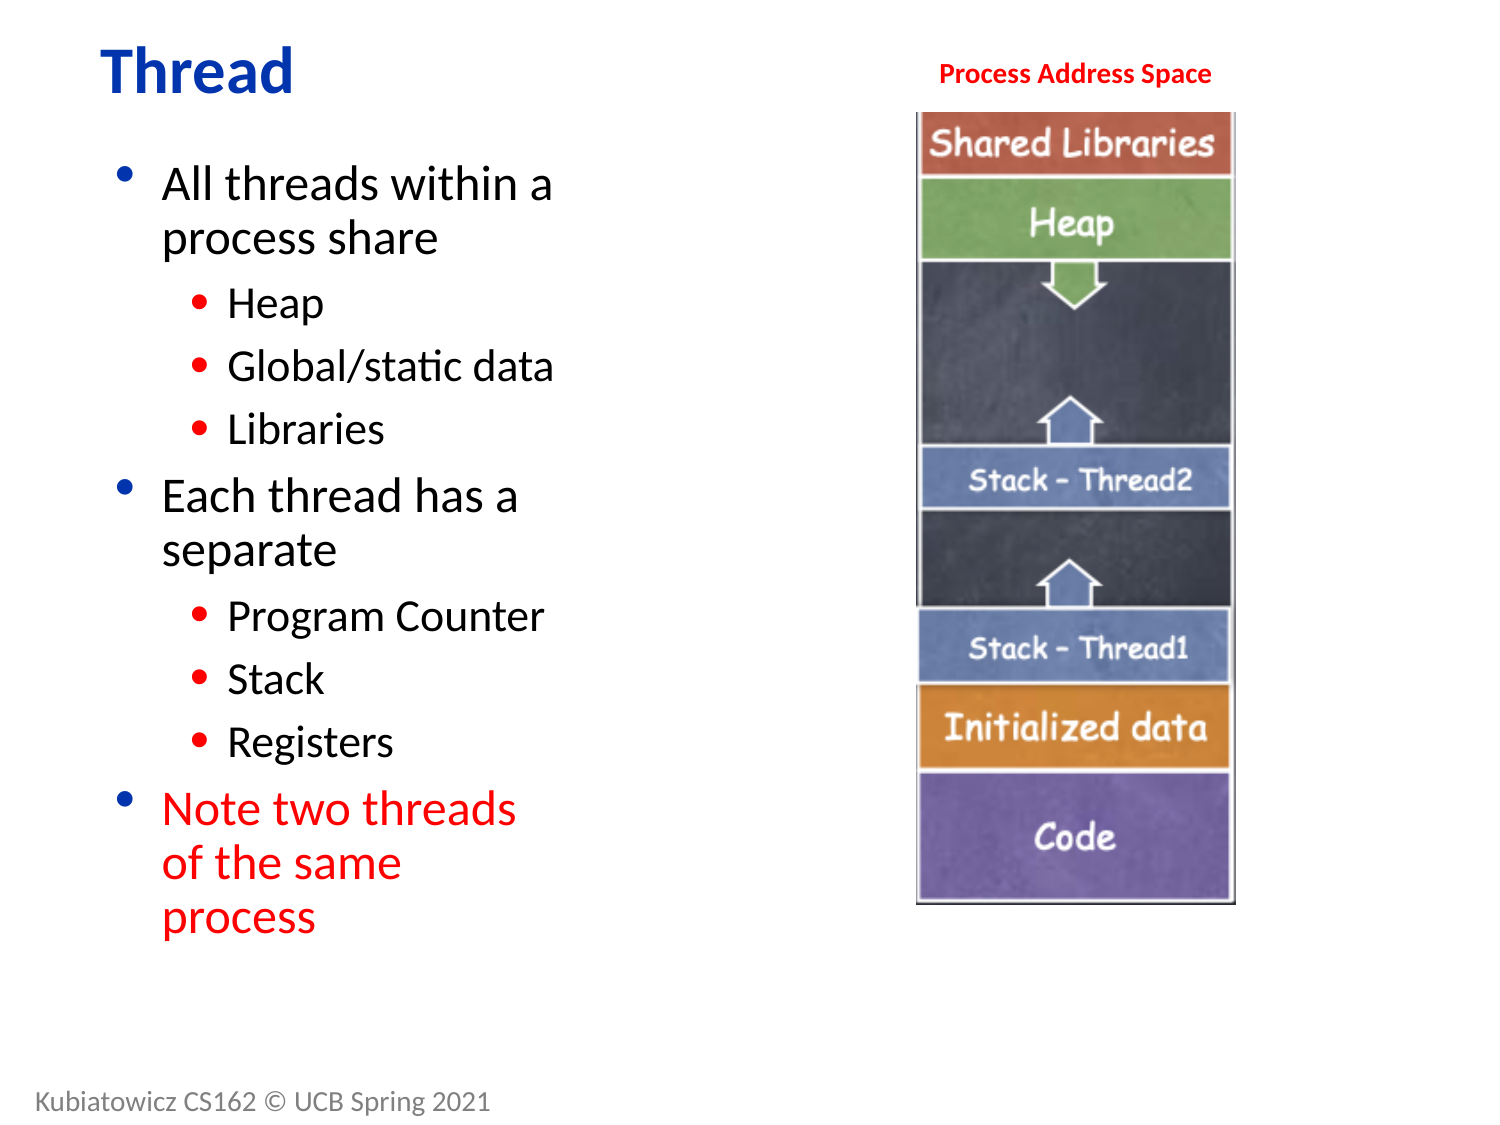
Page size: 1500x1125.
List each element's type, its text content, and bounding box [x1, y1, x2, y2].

picture [916, 111, 1236, 906]
list All threads within a process share Heap Global/static data Libraries Each thread has a separate Program Counter Stack Registers Note two threads of the same process [99, 149, 573, 988]
title Thread [85, 28, 1261, 117]
text_box Process Address Space [924, 47, 1228, 97]
text_box Kubiatowicz CS162 © UCB Spring 2021 [20, 1074, 507, 1125]
